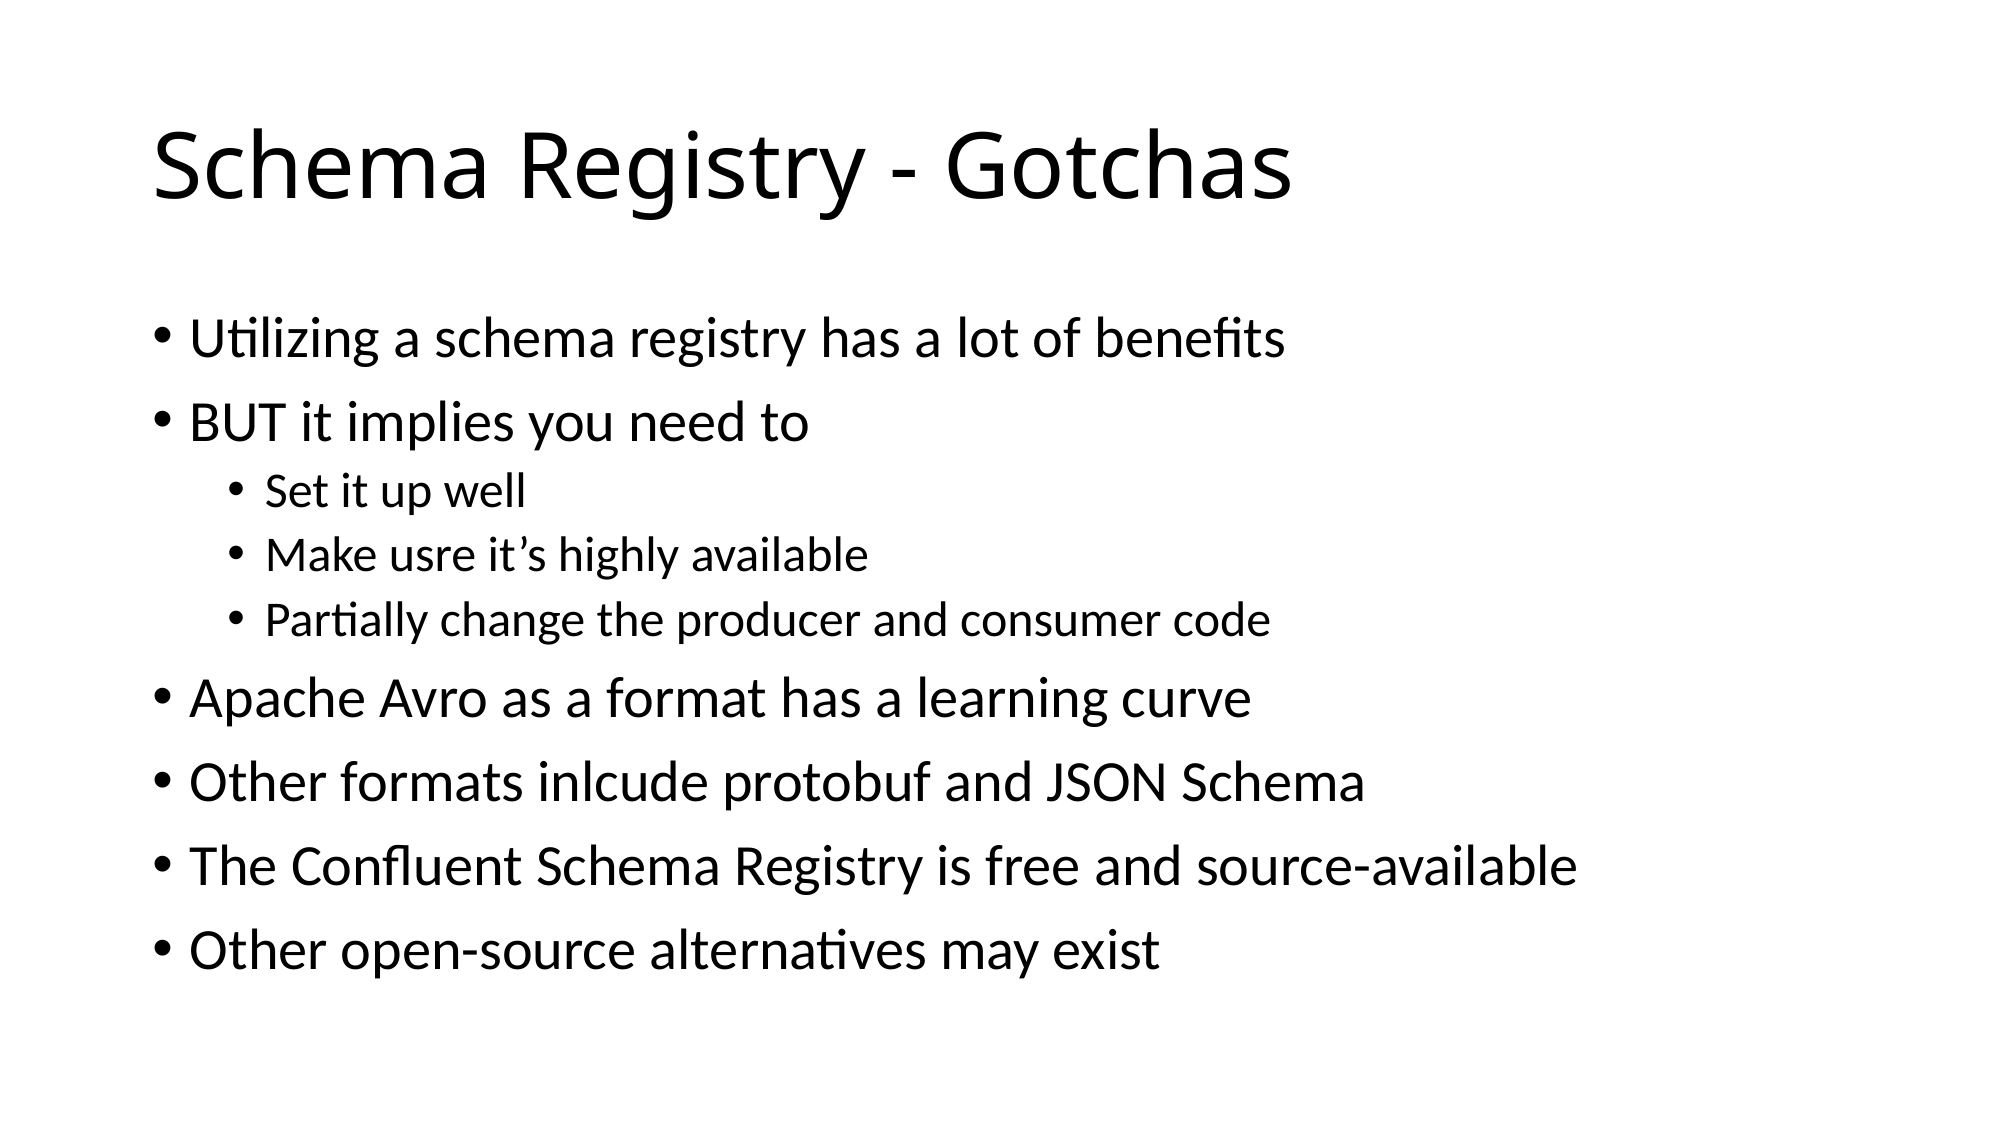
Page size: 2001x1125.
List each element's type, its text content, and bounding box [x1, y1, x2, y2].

title Schema Registry - Gotchas [137, 59, 1863, 278]
list Utilizing a schema registry has a lot of benefits BUT it implies you need to Set it up well Make usre it’s highly available Partially change the producer and consumer code Apache Avro as a format has a learning curve Other formats inlcude protobuf and JSON Schema The Confluent Schema Registry is free and source-available Other open-source alternatives may exist [137, 299, 1863, 1014]
